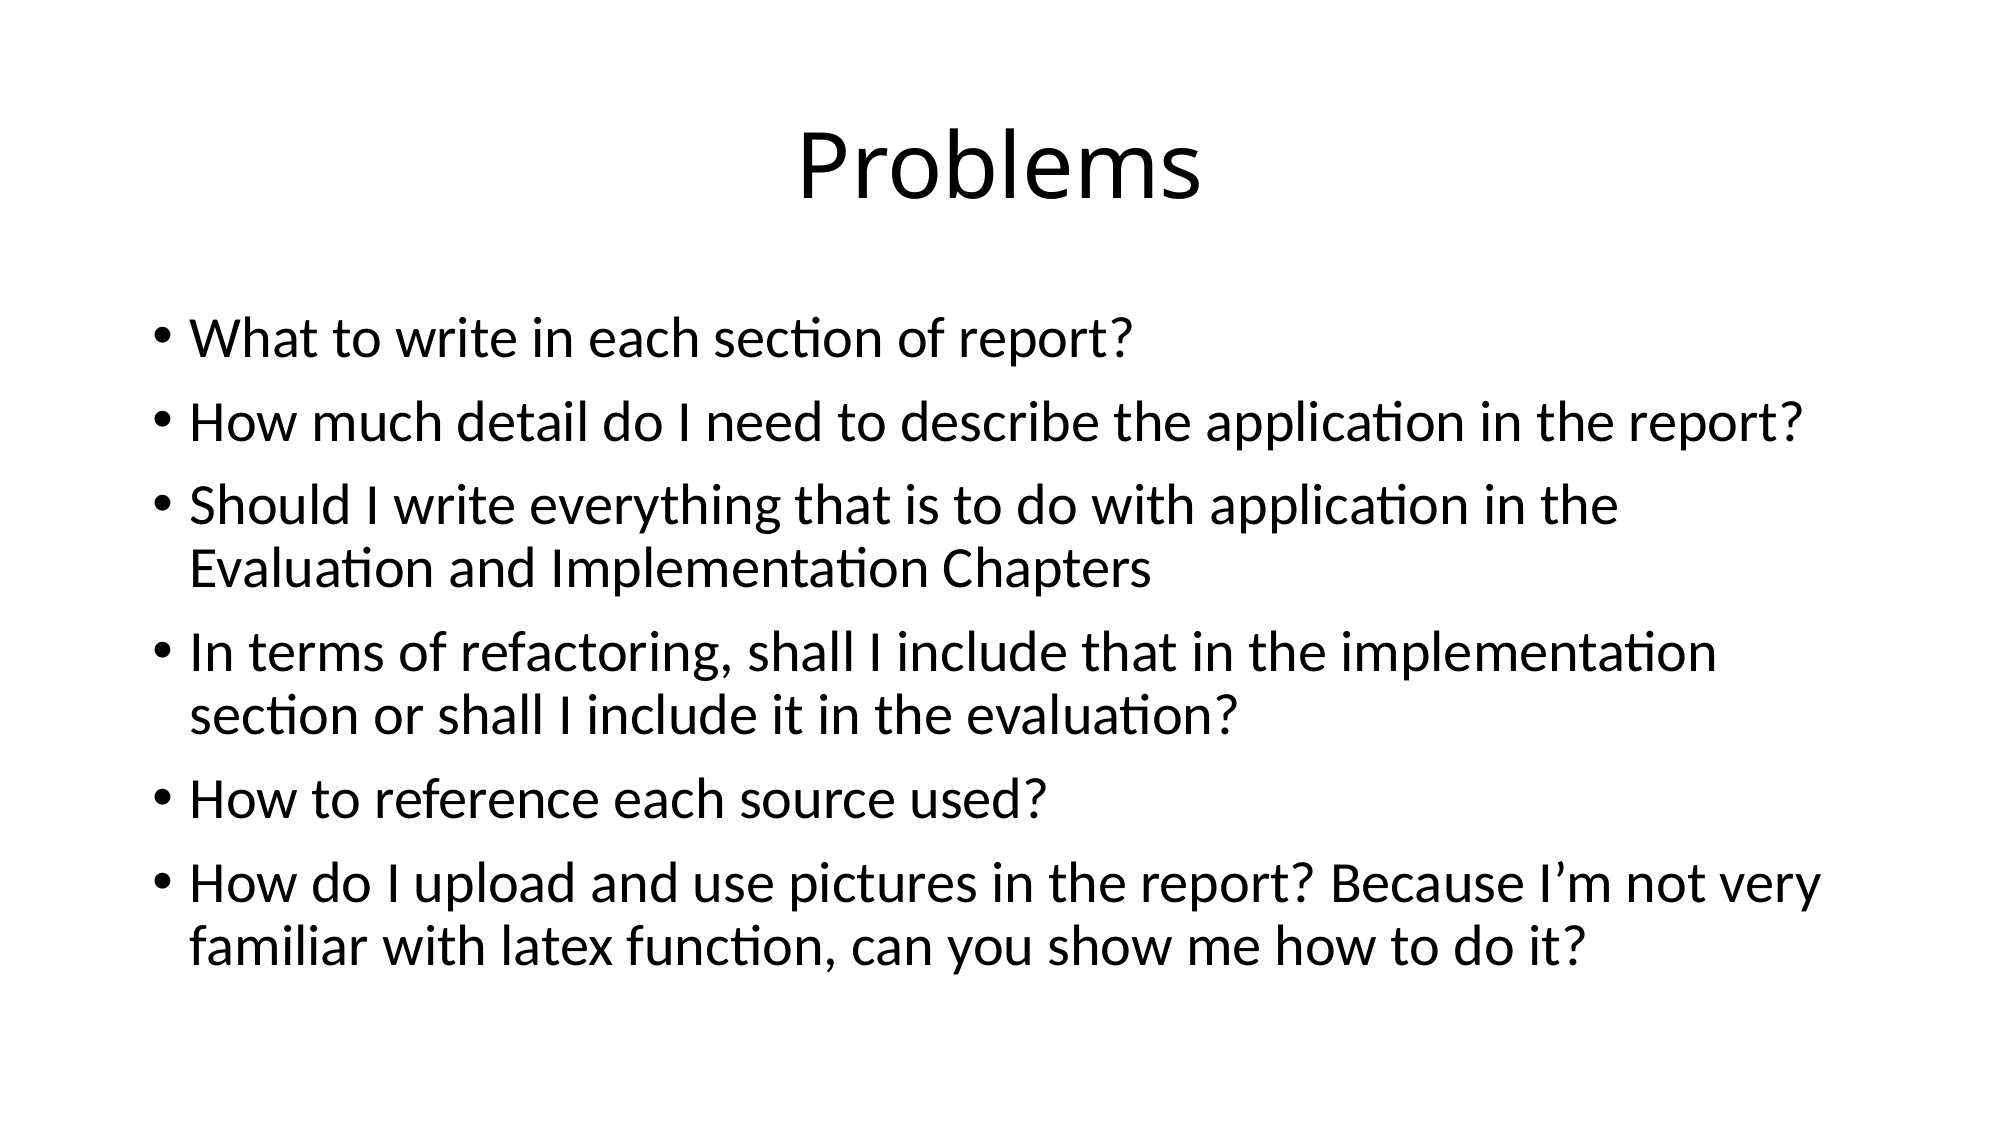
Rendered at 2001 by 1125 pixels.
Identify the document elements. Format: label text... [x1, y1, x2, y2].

list What to write in each section of report? How much detail do I need to describe the application in the report? Should I write everything that is to do with application in the Evaluation and Implementation Chapters In terms of refactoring, shall I include that in the implementation section or shall I include it in the evaluation? How to reference each source used? How do I upload and use pictures in the report? Because I’m not very familiar with latex function, can you show me how to do it? [137, 299, 1863, 1014]
title Problems [137, 59, 1863, 278]
